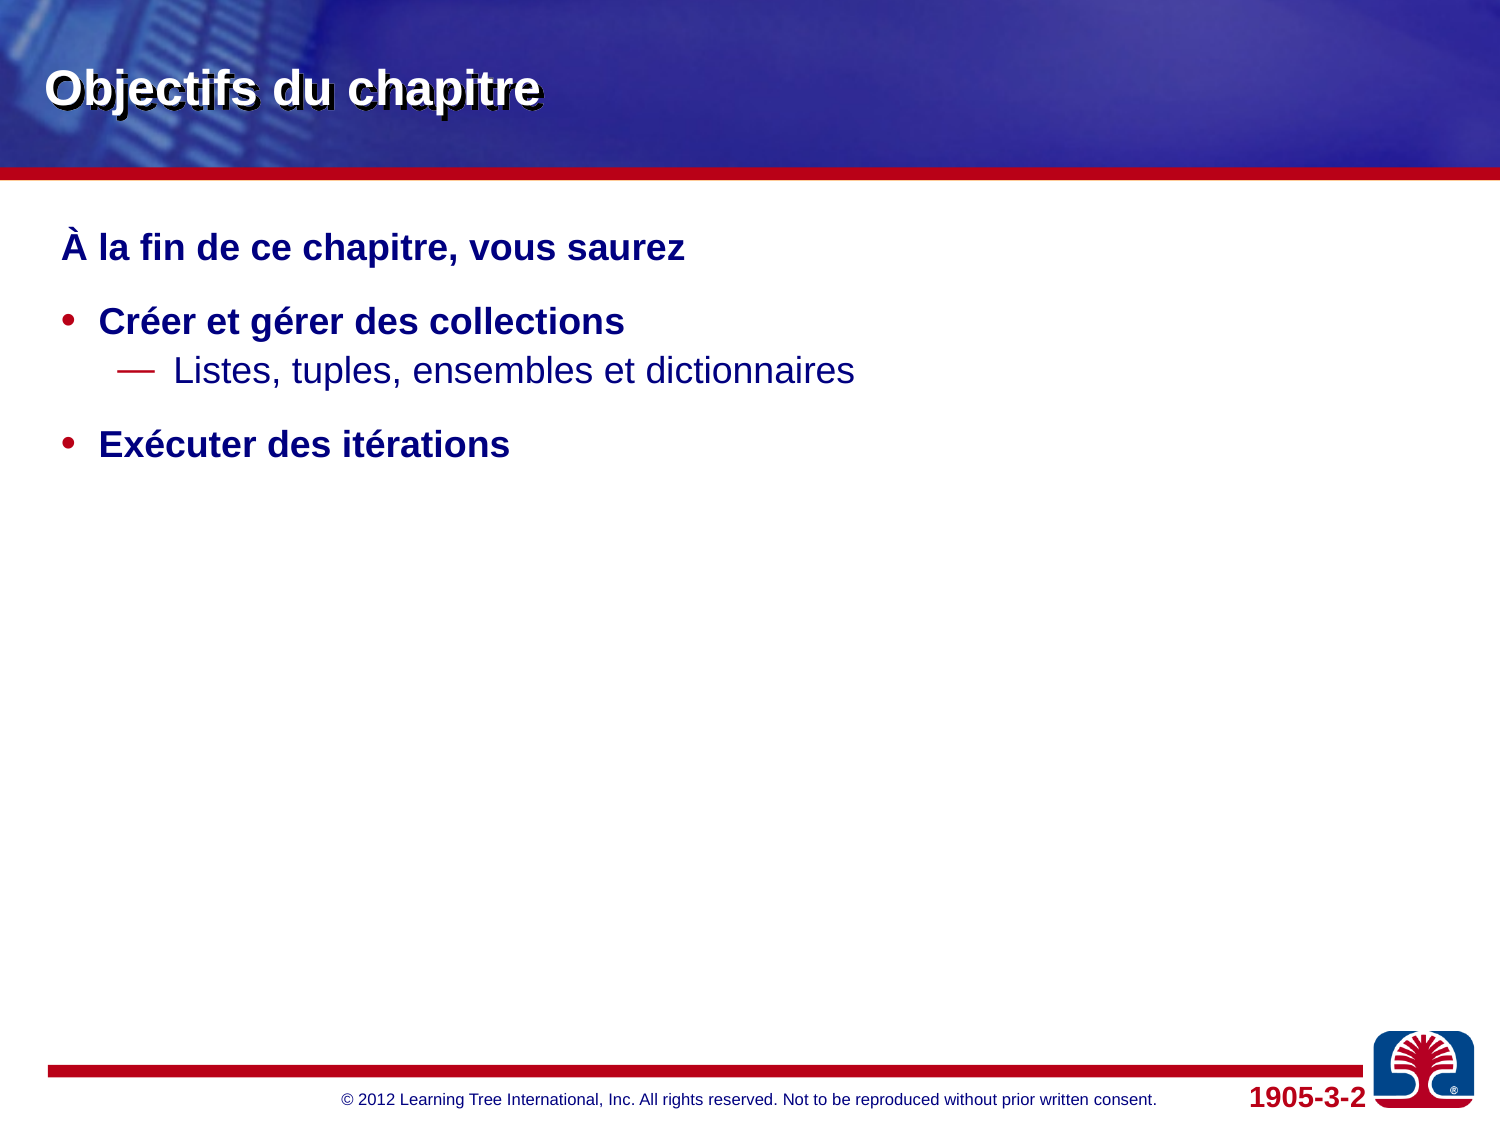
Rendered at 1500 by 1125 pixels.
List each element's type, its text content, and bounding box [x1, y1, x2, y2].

list À la fin de ce chapitre, vous saurez Créer et gérer des collections Listes, tuples, ensembles et dictionnaires Exécuter des itérations [45, 215, 1457, 476]
picture [1373, 1031, 1476, 1108]
picture [0, 0, 1500, 167]
title Objectifs du chapitre [29, 26, 1308, 146]
